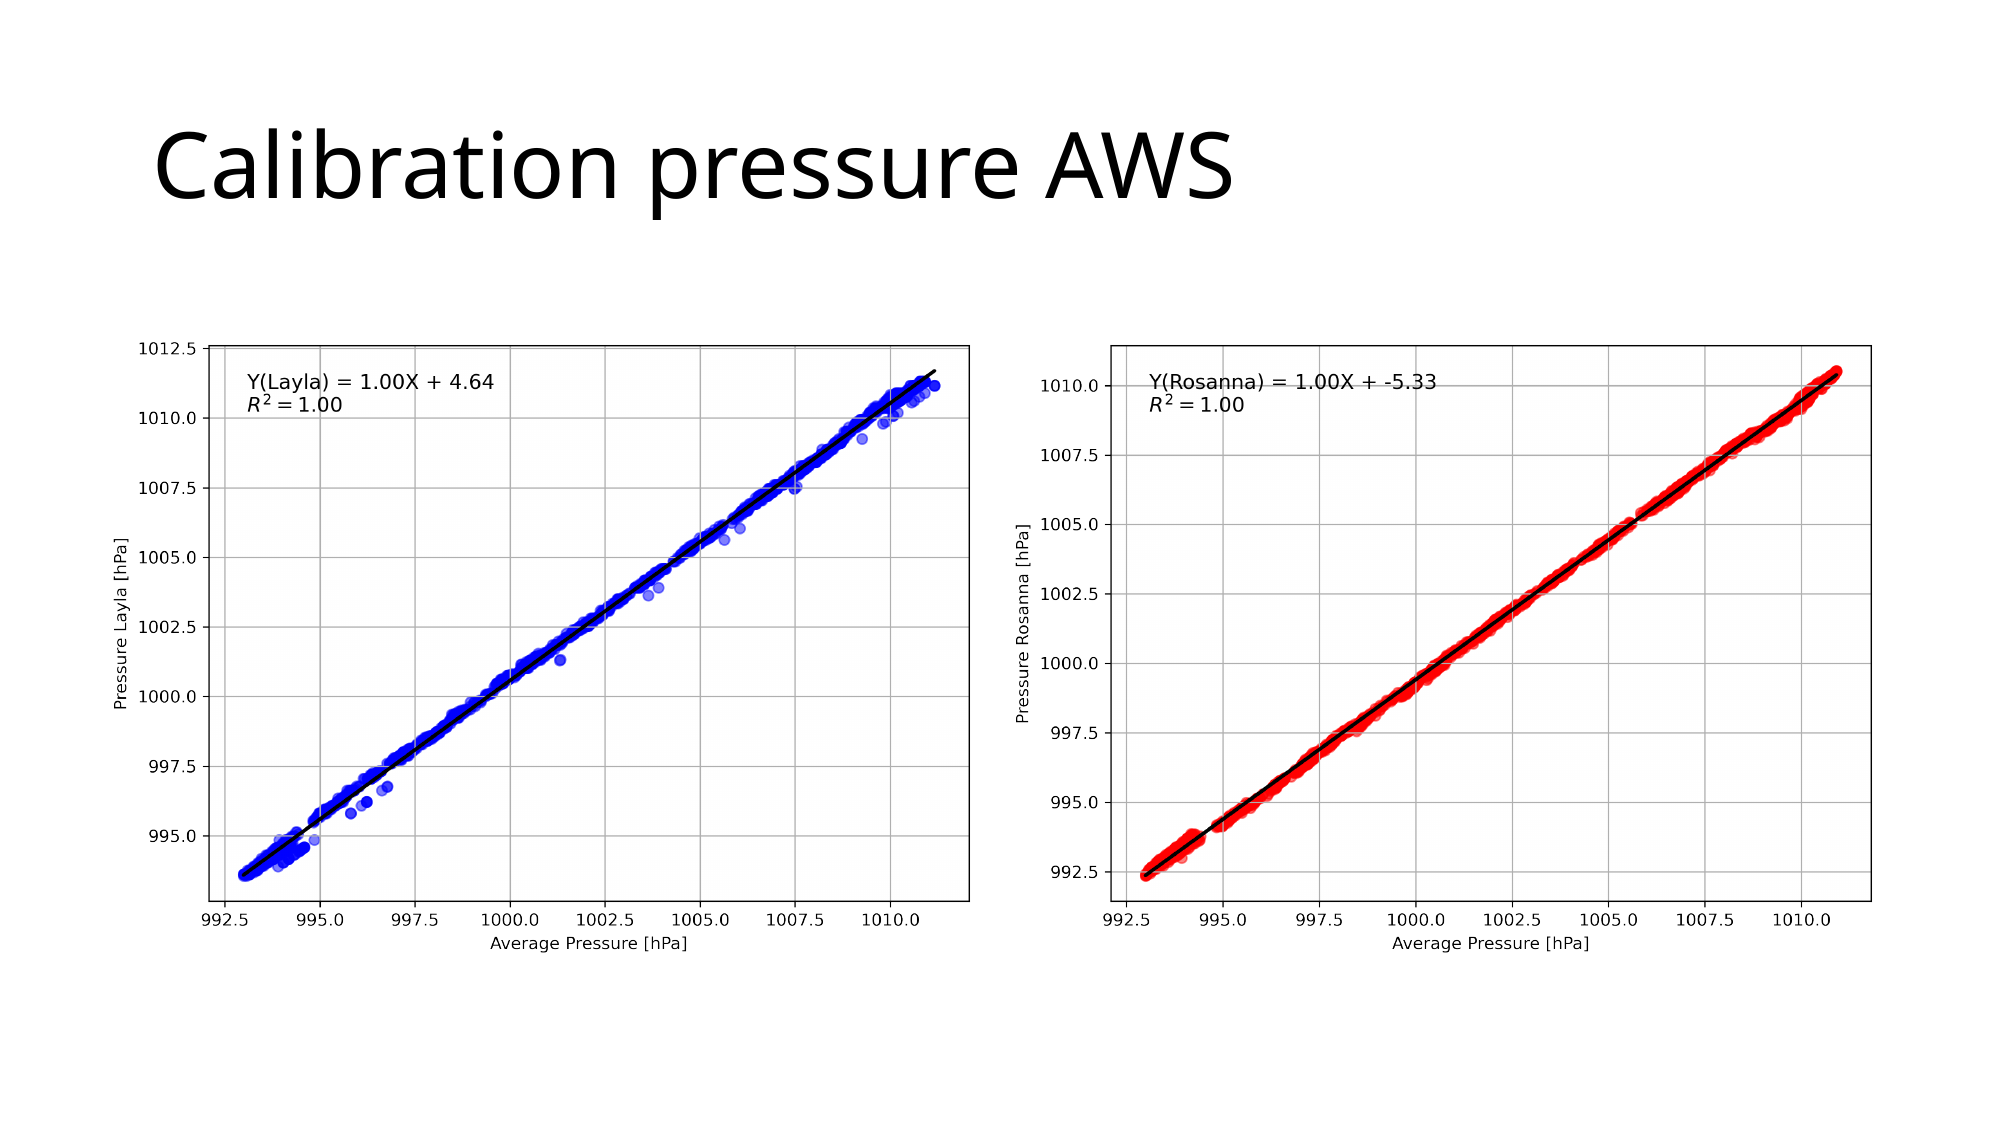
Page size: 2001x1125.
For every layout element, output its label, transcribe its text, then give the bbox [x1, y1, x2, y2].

picture [86, 257, 1969, 993]
title Calibration pressure AWS [137, 59, 1863, 257]
